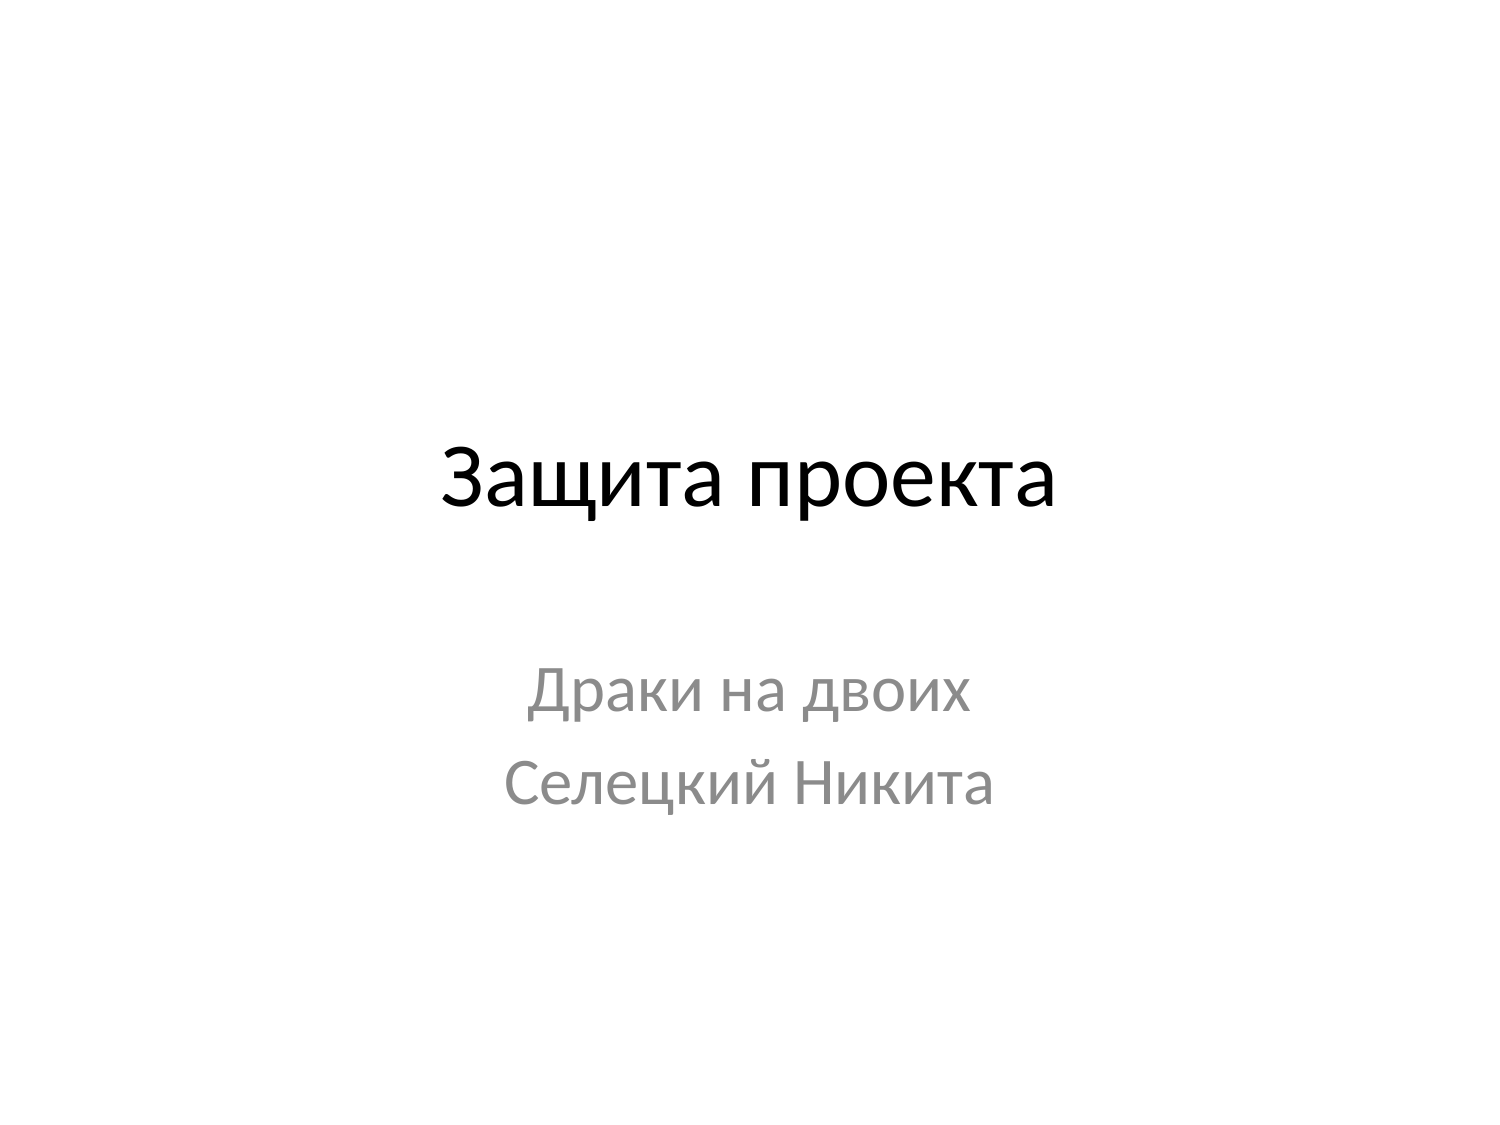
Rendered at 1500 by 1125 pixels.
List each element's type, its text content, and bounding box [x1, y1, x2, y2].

title Защита проекта [112, 349, 1388, 591]
subtitle Драки на двоих Селецкий Никита [225, 637, 1275, 925]
